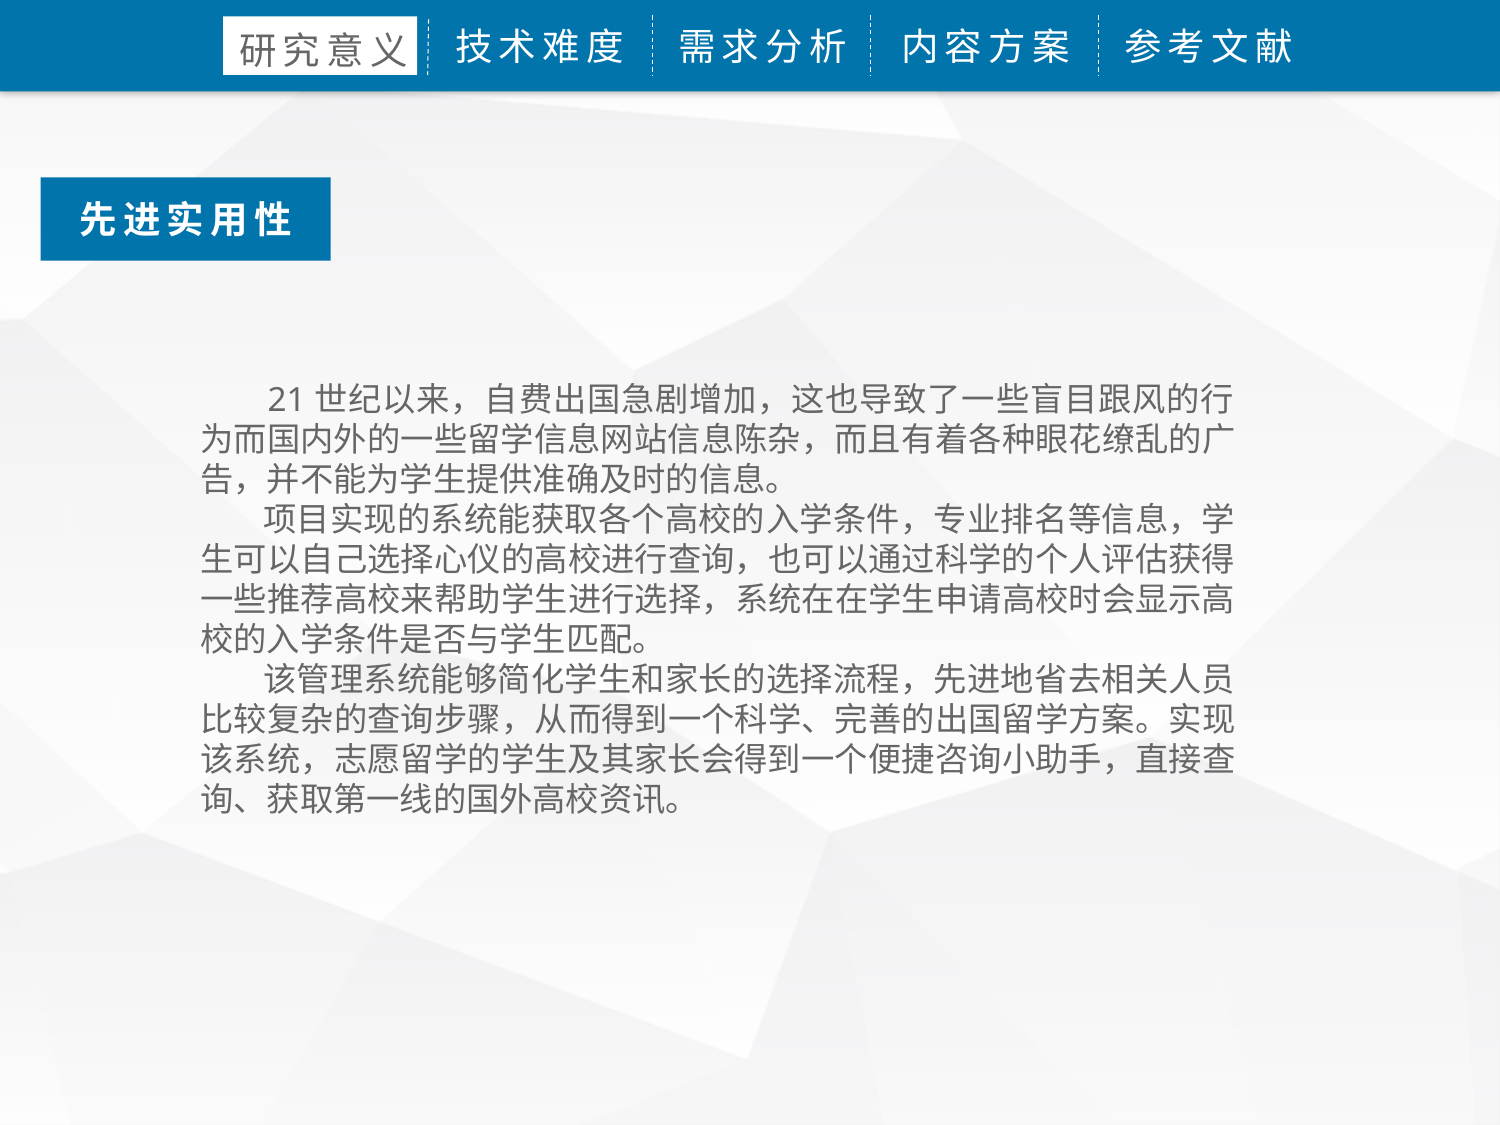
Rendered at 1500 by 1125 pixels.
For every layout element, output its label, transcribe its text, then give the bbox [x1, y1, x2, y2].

text_box 先进实用性 [40, 176, 332, 262]
text_box 研究意义 [224, 19, 435, 79]
text_box 技术难度 [440, 15, 652, 76]
text_box 21世纪以来，自费出国急剧增加，这也导致了一些盲目跟风的行为而国内外的一些留学信息网站信息陈杂，而且有着各种眼花缭乱的广告，并不能为学生提供准确及时的信息。 项目实现的系统能获取各个高校的入学条件，专业排名等信息，学生可以自己选择心仪的高校进行查询，也可以通过科学的个人评估获得一些推荐高校来帮助学生进行选择，系统在在学生申请高校时会显示高校的入学条件是否与学生匹配。 该管理系统能够简化学生和家长的选择流程，先进地省去相关人员比较复杂的查询步骤，从而得到一个科学、完善的出国留学方案。实现该系统，志愿留学的学生及其家长会得到一个便捷咨询小助手，直接查询、获取第一线的国外高校资讯。 [185, 371, 1251, 865]
picture [0, 92, 1500, 1125]
text_box [222, 15, 418, 76]
text_box 参考文献 [1109, 15, 1322, 76]
text_box 内容方案 [886, 15, 1098, 76]
text_box 需求分析 [871, 15, 876, 76]
text_box 需求分析 [663, 15, 870, 76]
text_box [0, 0, 1500, 92]
